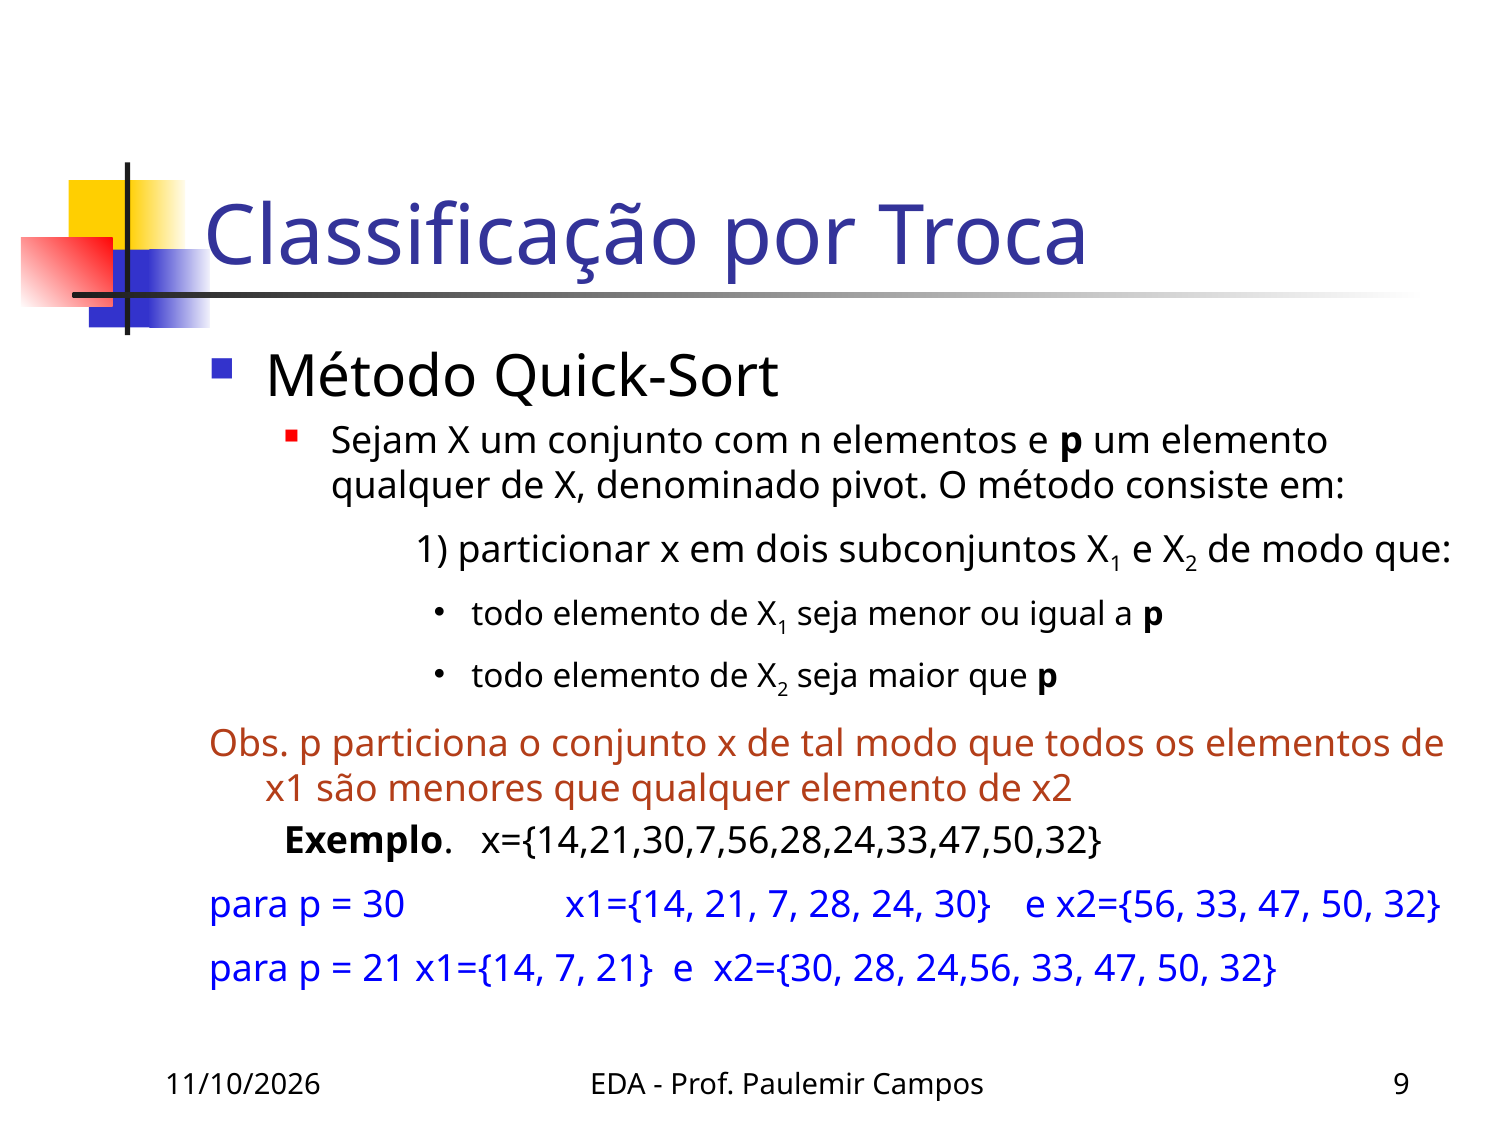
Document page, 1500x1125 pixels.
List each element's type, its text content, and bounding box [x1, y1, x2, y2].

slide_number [150, 1037, 463, 1113]
title Classificação por Troca [188, 101, 1468, 289]
list Método Quick-Sort Sejam X um conjunto com n elementos e p um elemento qualquer de X, denominado pivot. O método consiste em: 1) particionar x em dois subconjuntos X1 e X2 de modo que: todo elemento de X1 seja menor ou igual a p todo elemento de X2 seja maior que p Obs. p particiona o conjunto x de tal modo que todos os elementos de x1 são menores que qualquer elemento de x2 Exemplo. x={14,21,30,7,56,28,24,33,47,50,32} para p = 30 x1={14, 21, 7, 28, 24, 30} e x2={56, 33, 47, 50, 32} para p = 21 x1={14, 7, 21} e x2={30, 28, 24,56, 33, 47, 50, 32} [193, 331, 1469, 1006]
footer EDA - Prof. Paulemir Campos [549, 1037, 1025, 1113]
slide_number 9 [1112, 1037, 1425, 1113]
